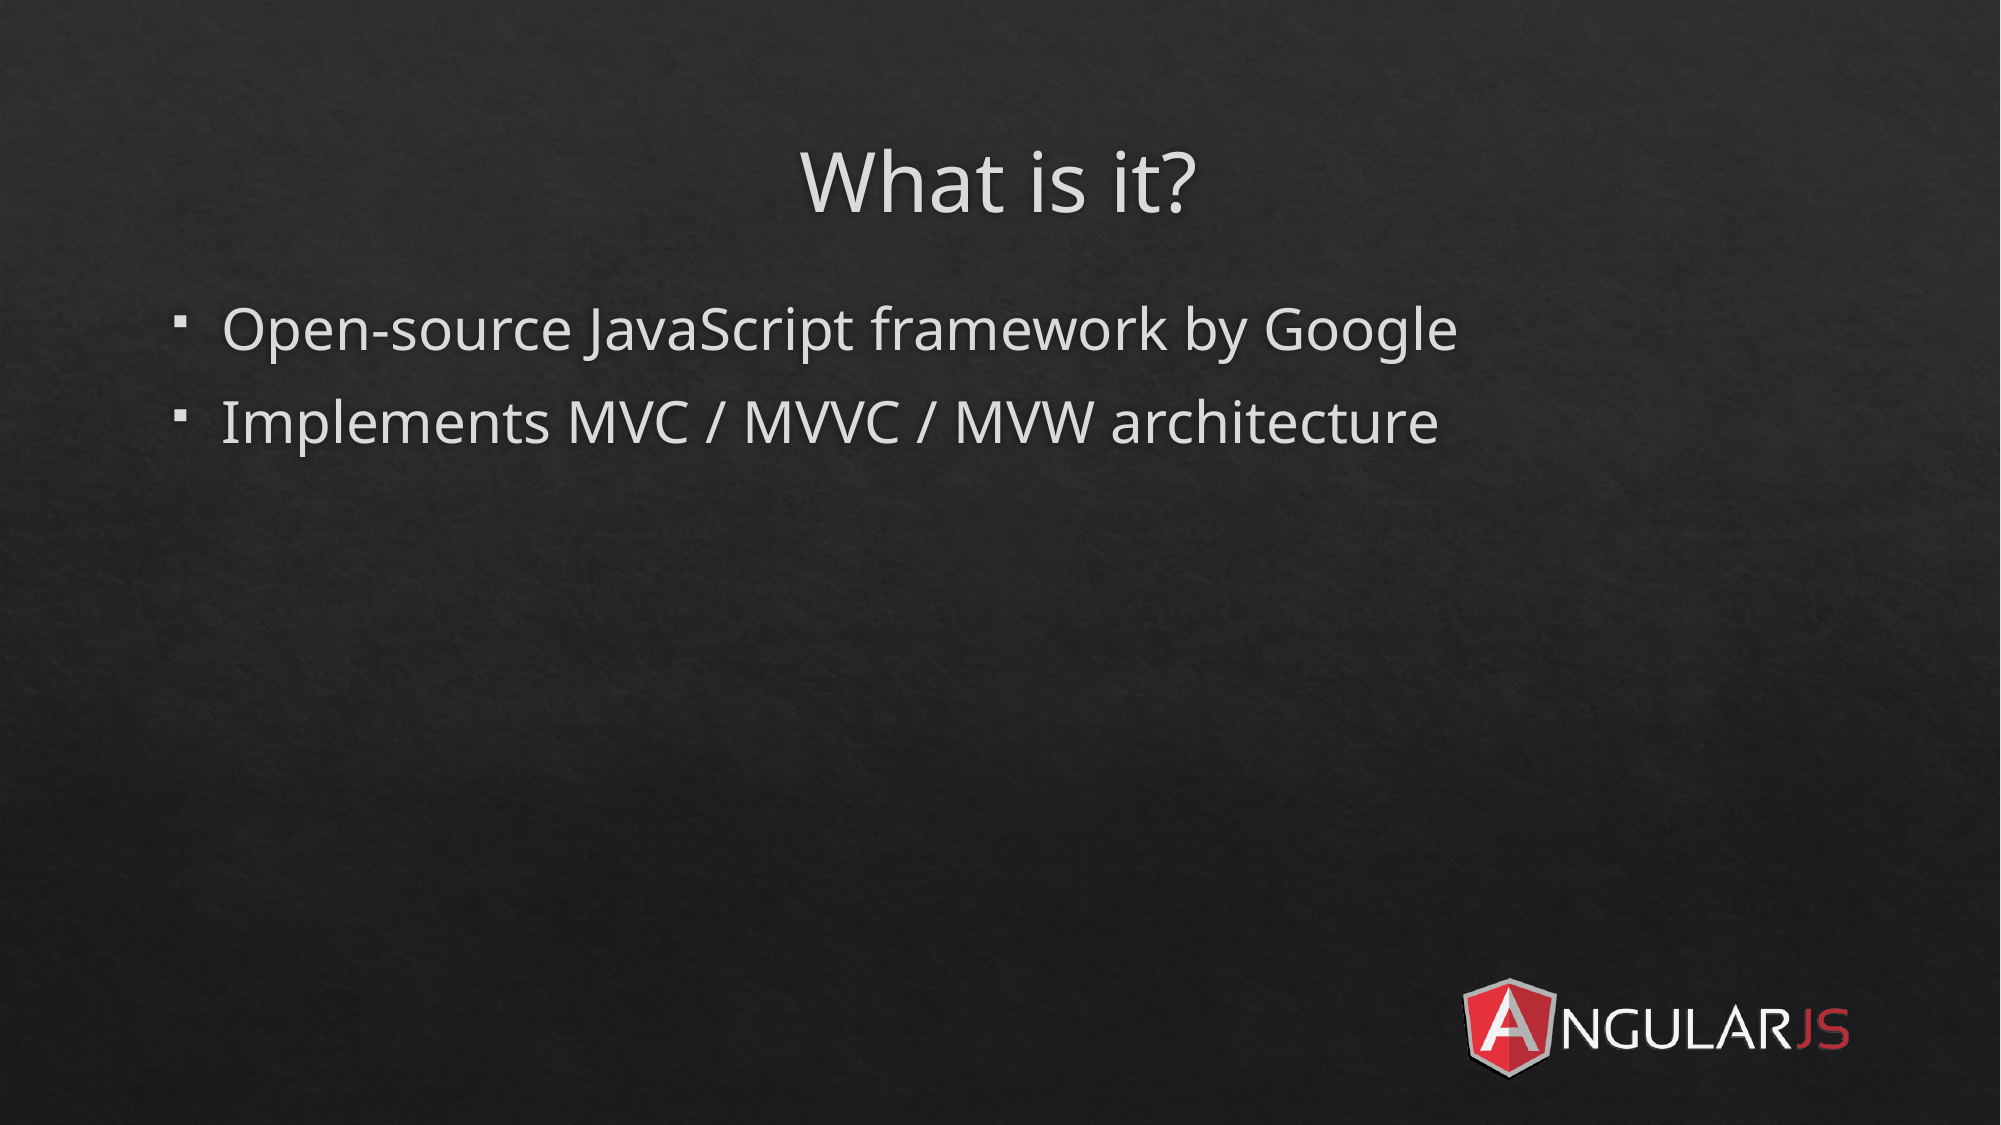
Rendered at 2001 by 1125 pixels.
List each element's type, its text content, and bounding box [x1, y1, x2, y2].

title What is it? [149, 99, 1849, 260]
picture [1460, 977, 1849, 1082]
list Open-source JavaScript framework by Google Implements MVC / MVVC / MVW architecture [149, 284, 1849, 950]
